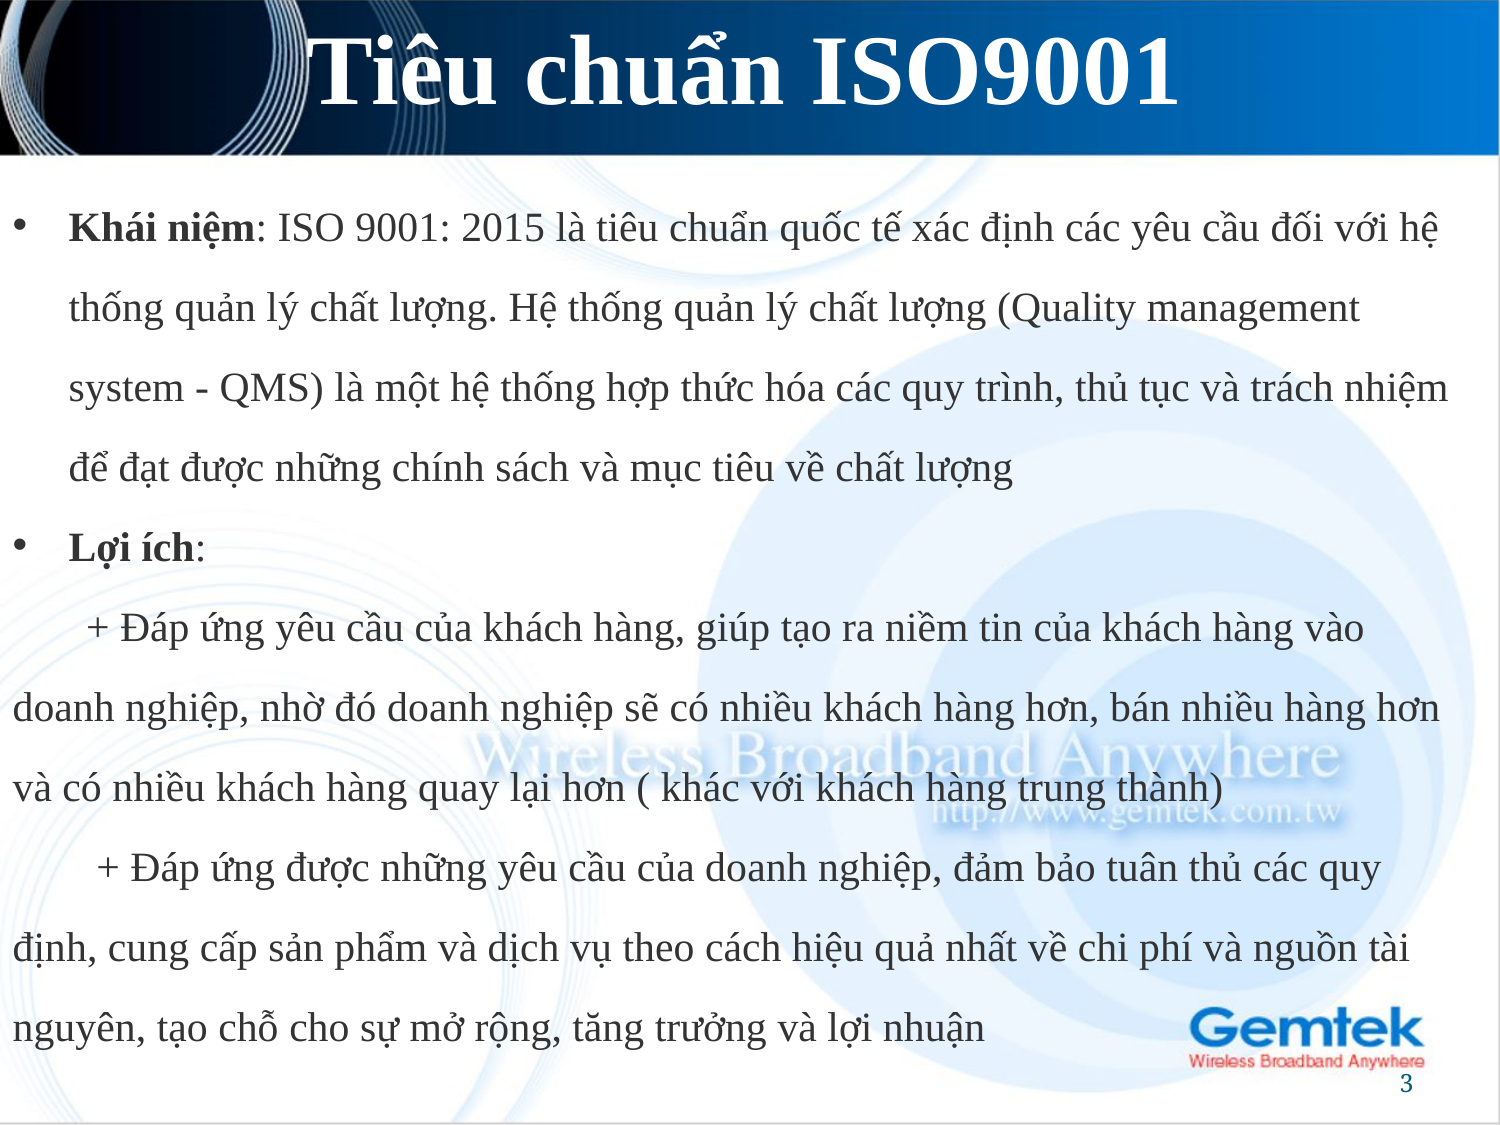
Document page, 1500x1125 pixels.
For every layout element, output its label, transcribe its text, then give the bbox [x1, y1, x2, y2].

text_box 3 [1393, 1075, 1432, 1102]
title Tiêu chuẩn ISO9001 [52, 2, 1435, 162]
picture [0, 0, 1500, 1125]
text_box Khái niệm: ISO 9001: 2015 là tiêu chuẩn quốc tế xác định các yêu cầu đối với hệ thống quản lý chất lượng. Hệ thống quản lý chất lượng (Quality management system - QMS) là một hệ thống hợp thức hóa các quy trình, thủ tục và trách nhiệm để đạt được những chính sách và mục tiêu về chất lượng Lợi ích: + Đáp ứng yêu cầu của khách hàng, giúp tạo ra niềm tin của khách hàng vào doanh nghiệp, nhờ đó doanh nghiệp sẽ có nhiều khách hàng hơn, bán nhiều hàng hơn và có nhiều khách hàng quay lại hơn ( khác với khách hàng trung thành) + Đáp ứng được những yêu cầu của doanh nghiệp, đảm bảo tuân thủ các quy định, cung cấp sản phẩm và dịch vụ theo cách hiệu quả nhất về chi phí và nguồn tài nguyên, tạo chỗ cho sự mở rộng, tăng trưởng và lợi nhuận [12, 162, 1463, 1050]
